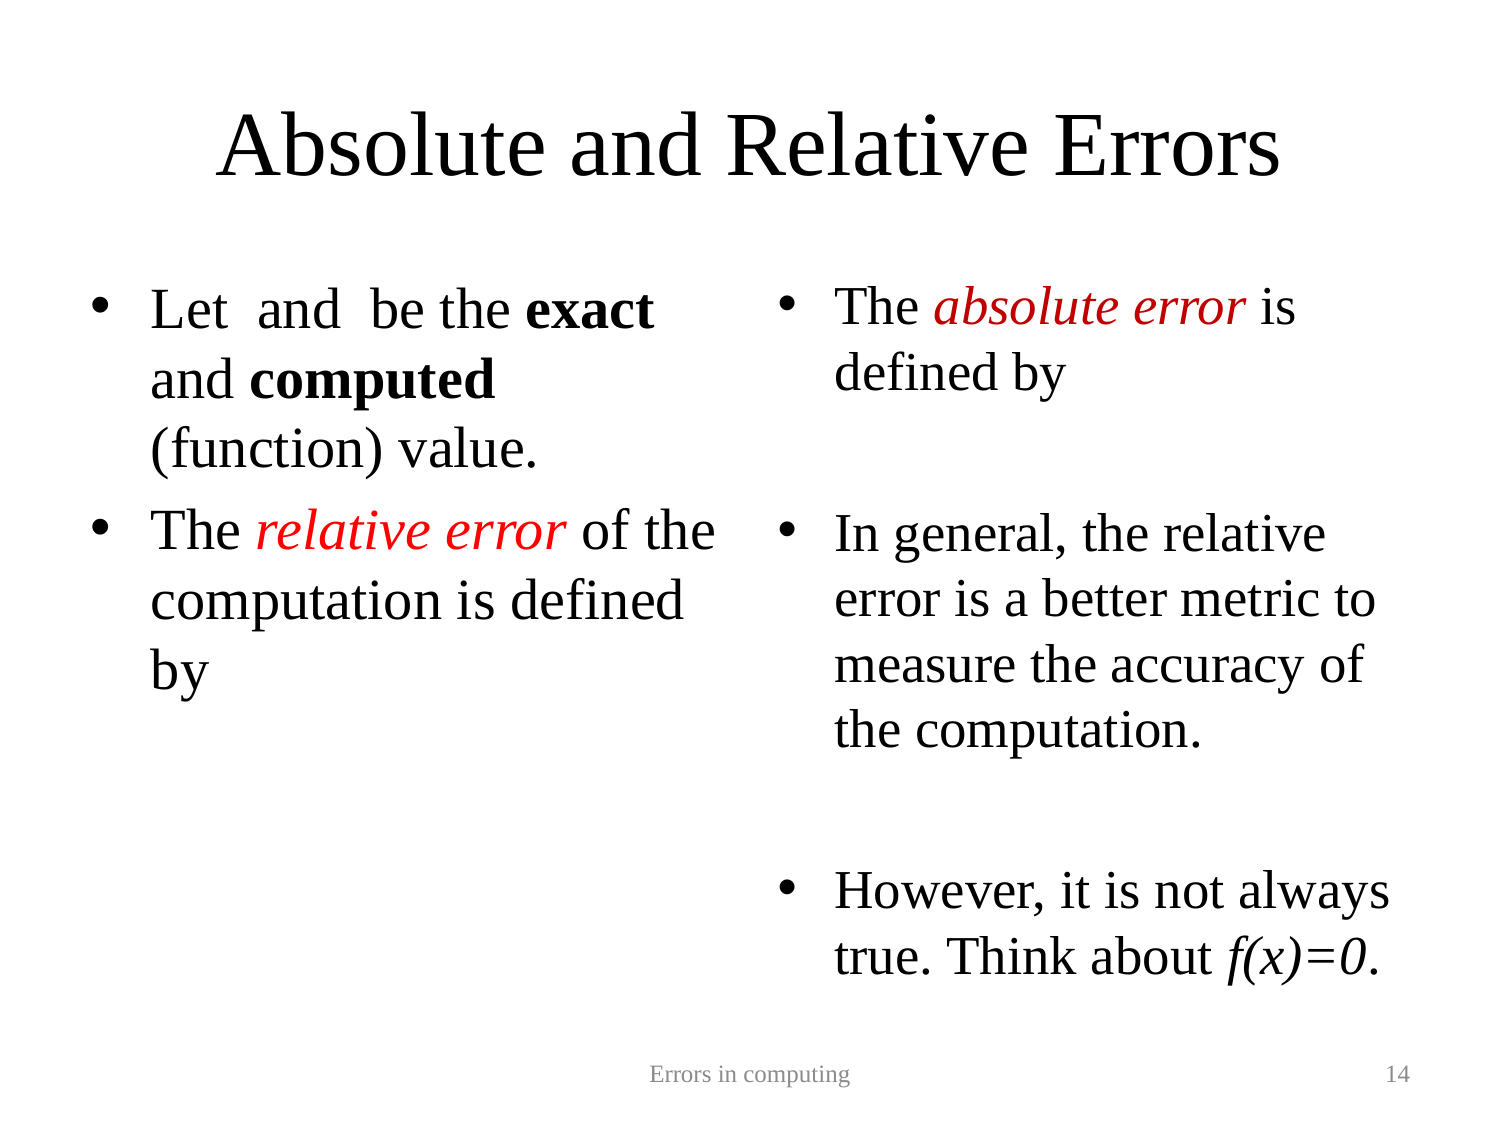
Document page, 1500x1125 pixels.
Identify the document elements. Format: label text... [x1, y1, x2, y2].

title Absolute and Relative Errors [75, 45, 1425, 233]
slide_number 14 [1074, 1042, 1425, 1103]
footer Errors in computing [512, 1042, 988, 1103]
